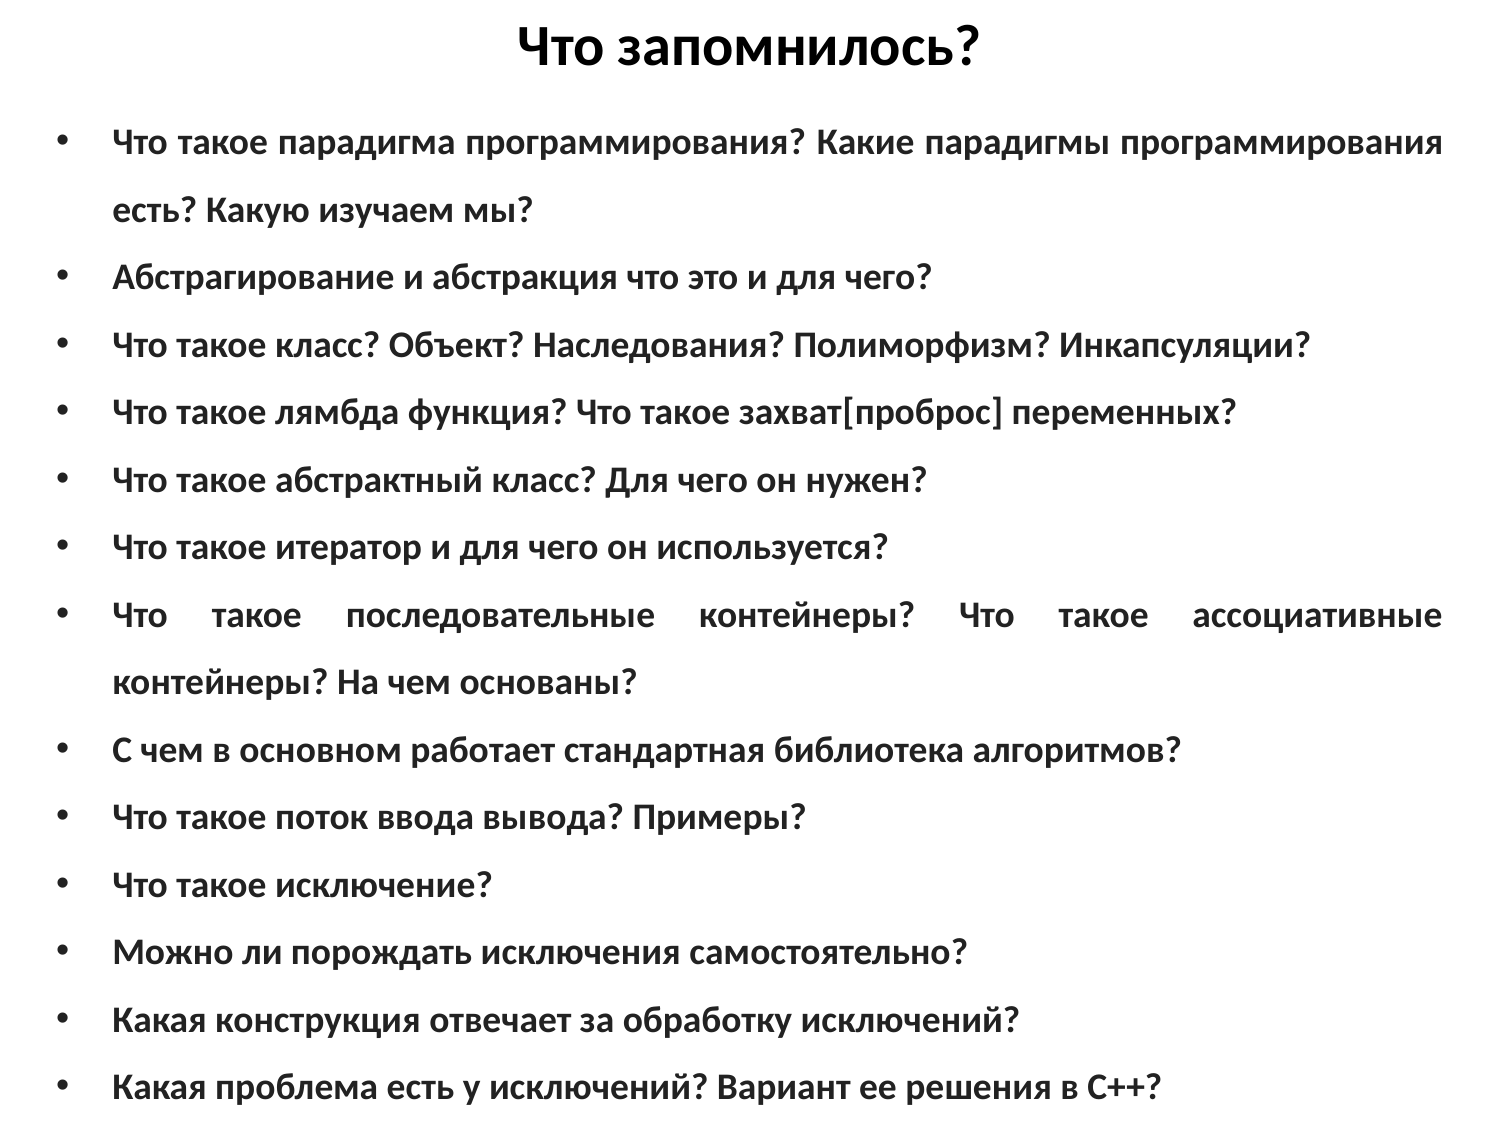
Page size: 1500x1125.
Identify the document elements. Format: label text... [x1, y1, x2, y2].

text_box Что запомнилось? [503, 0, 997, 85]
text_box Что такое парадигма программирования? Какие парадигмы программирования есть? Какую изучаем мы? Абстрагирование и абстракция что это и для чего? Что такое класс? Объект? Наследования? Полиморфизм? Инкапсуляции? Что такое лямбда функция? Что такое захват[проброс] переменных? Что такое абстрактный класс? Для чего он нужен? Что такое итератор и для чего он используется? Что такое последовательные контейнеры? Что такое ассоциативные контейнеры? На чем основаны? С чем в основном работает стандартная библиотека алгоритмов? Что такое поток ввода вывода? Примеры? Что такое исключение? Можно ли порождать исключения самостоятельно? Какая конструкция отвечает за обработку исключений? Какая проблема есть у исключений? Вариант ее решения в С++? [41, 87, 1459, 1115]
